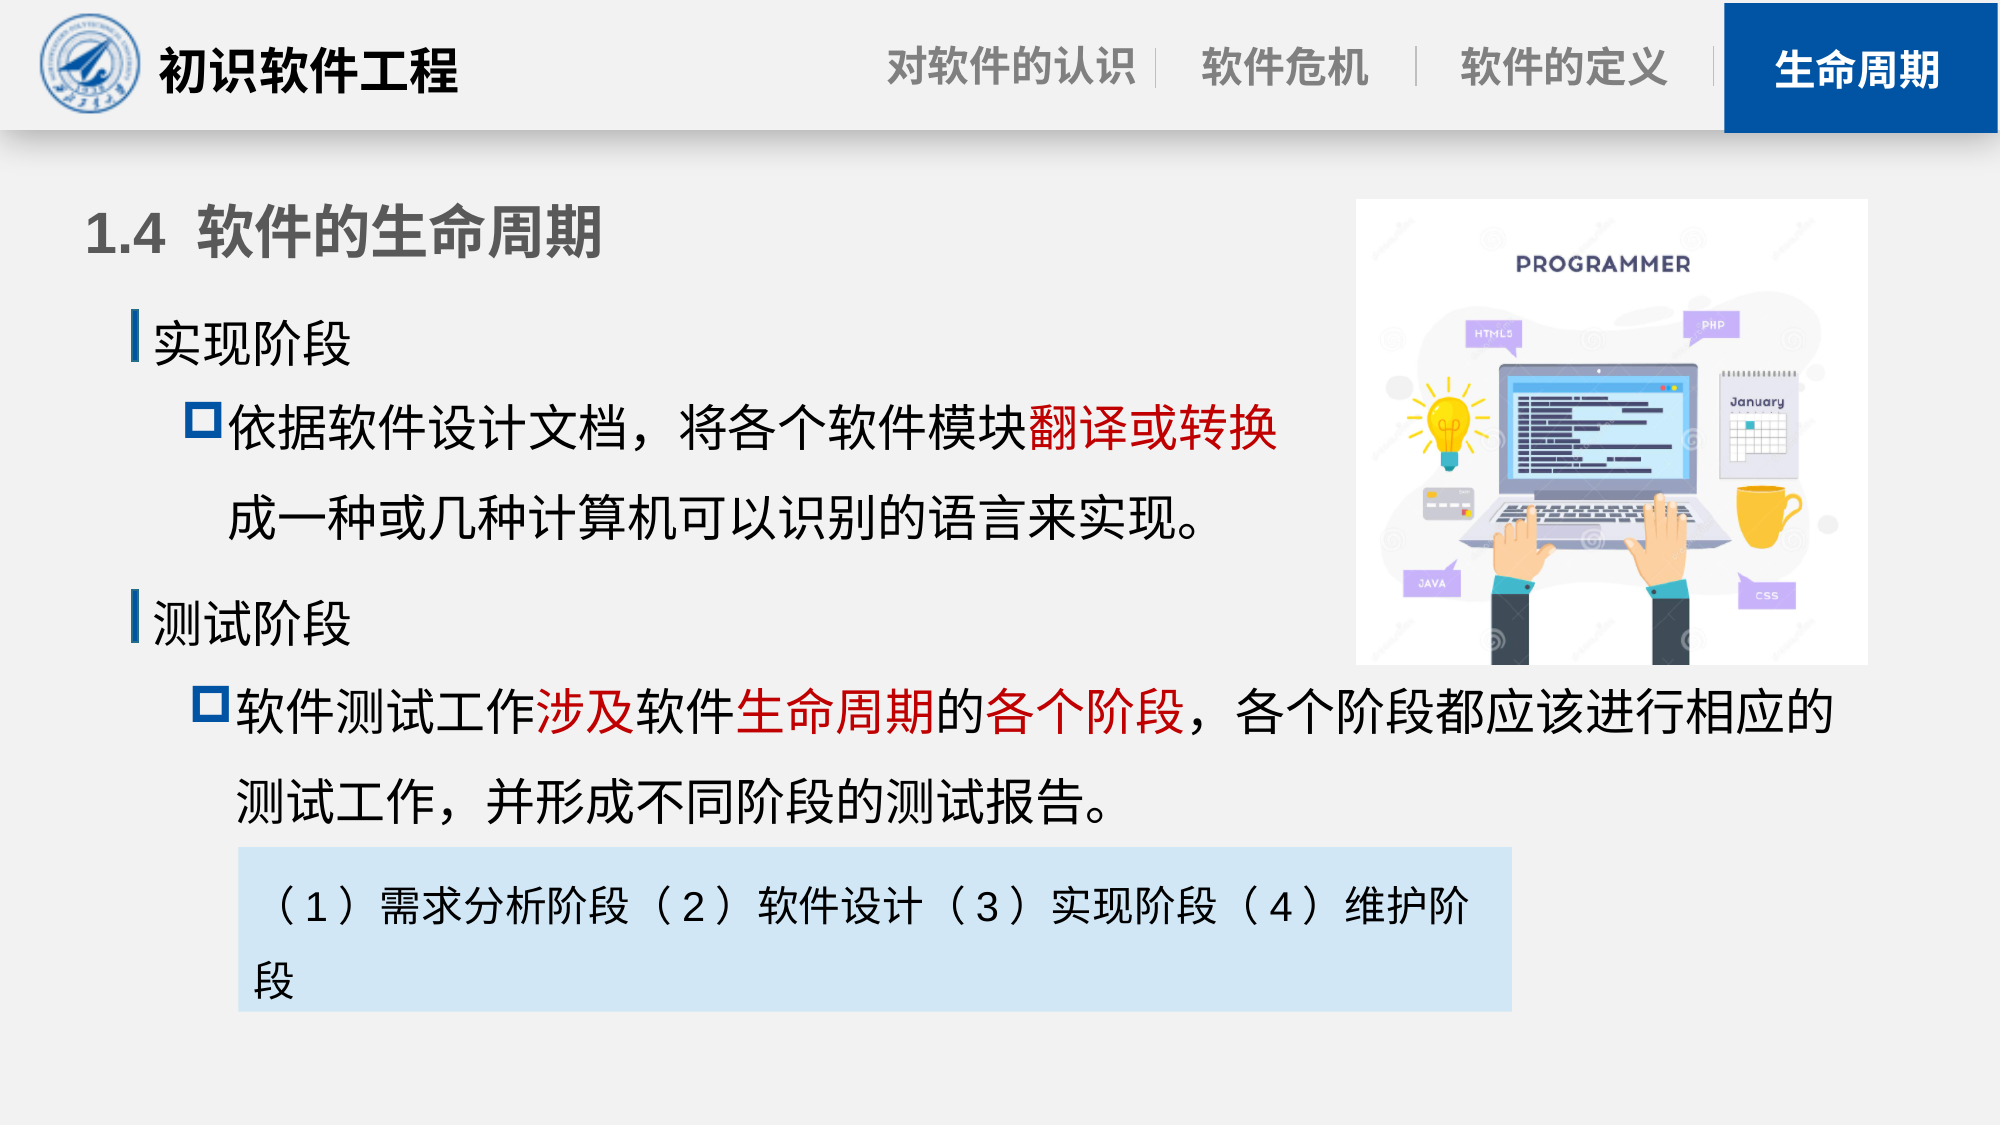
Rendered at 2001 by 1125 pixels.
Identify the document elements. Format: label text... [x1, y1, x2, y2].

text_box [132, 585, 921, 662]
text_box （1）需求分析阶段（2）软件设计（3）实现阶段（4）维护阶段 [238, 847, 1512, 1012]
text_box [1723, 2, 1999, 134]
text_box 软件的定义 [1454, 33, 1675, 99]
text_box 依据软件设计文档，将各个软件模块翻译或转换成一种或几种计算机可以识别的语言来实现。 [166, 358, 1319, 554]
text_box 软件测试工作涉及软件生命周期的各个阶段，各个阶段都应该进行相应的测试工作，并形成不同阶段的测试报告。 [173, 643, 1891, 929]
text_box [0, 0, 2000, 131]
picture [22, 4, 153, 122]
text_box 生命周期 [1725, 36, 1990, 102]
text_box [132, 305, 921, 381]
picture [1356, 199, 1868, 665]
text_box 对软件的认识 [884, 31, 1139, 98]
text_box 软件危机 [1175, 33, 1396, 99]
text_box 初识软件工程 [152, 31, 489, 108]
text_box 1.4 软件的生命周期 [69, 188, 680, 273]
